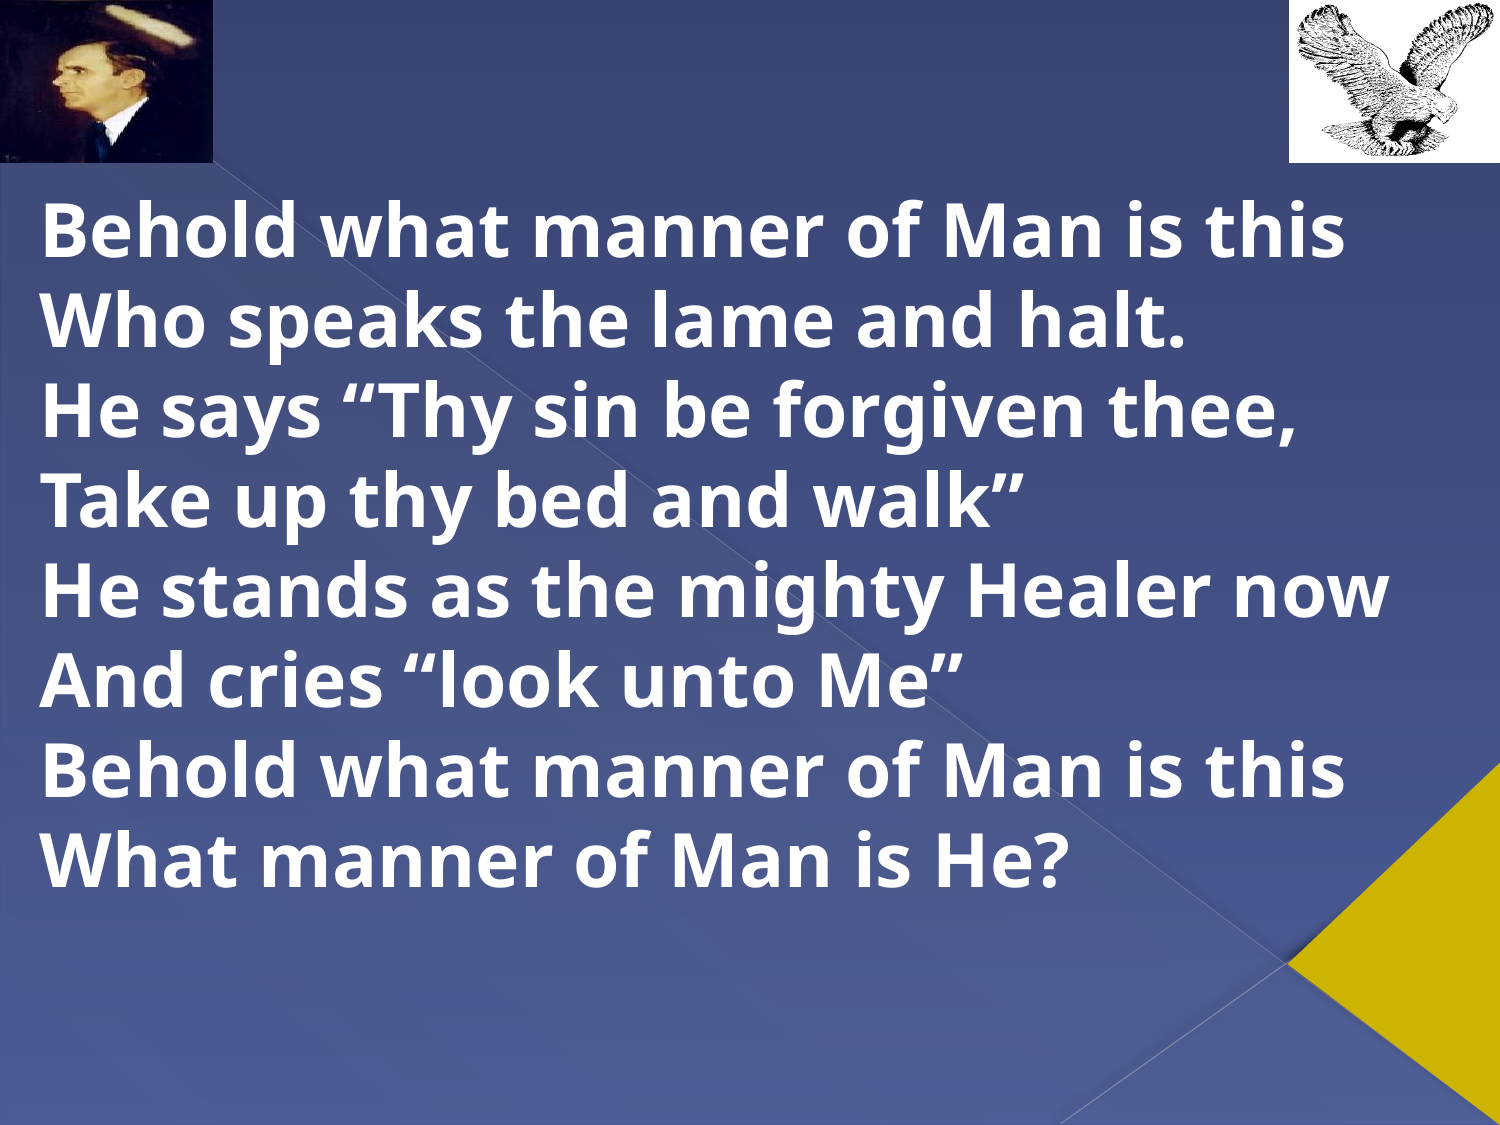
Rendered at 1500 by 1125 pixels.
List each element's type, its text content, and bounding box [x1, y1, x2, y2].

text_box Behold what manner of Man is this Who speaks the lame and halt. He says “Thy sin be forgiven thee, Take up thy bed and walk” He stands as the mighty Healer now And cries “look unto Me” Behold what manner of Man is this What manner of Man is He? [24, 174, 1500, 910]
text_box [1285, 910, 1500, 1125]
picture [0, 0, 213, 163]
picture [1288, 0, 1500, 163]
